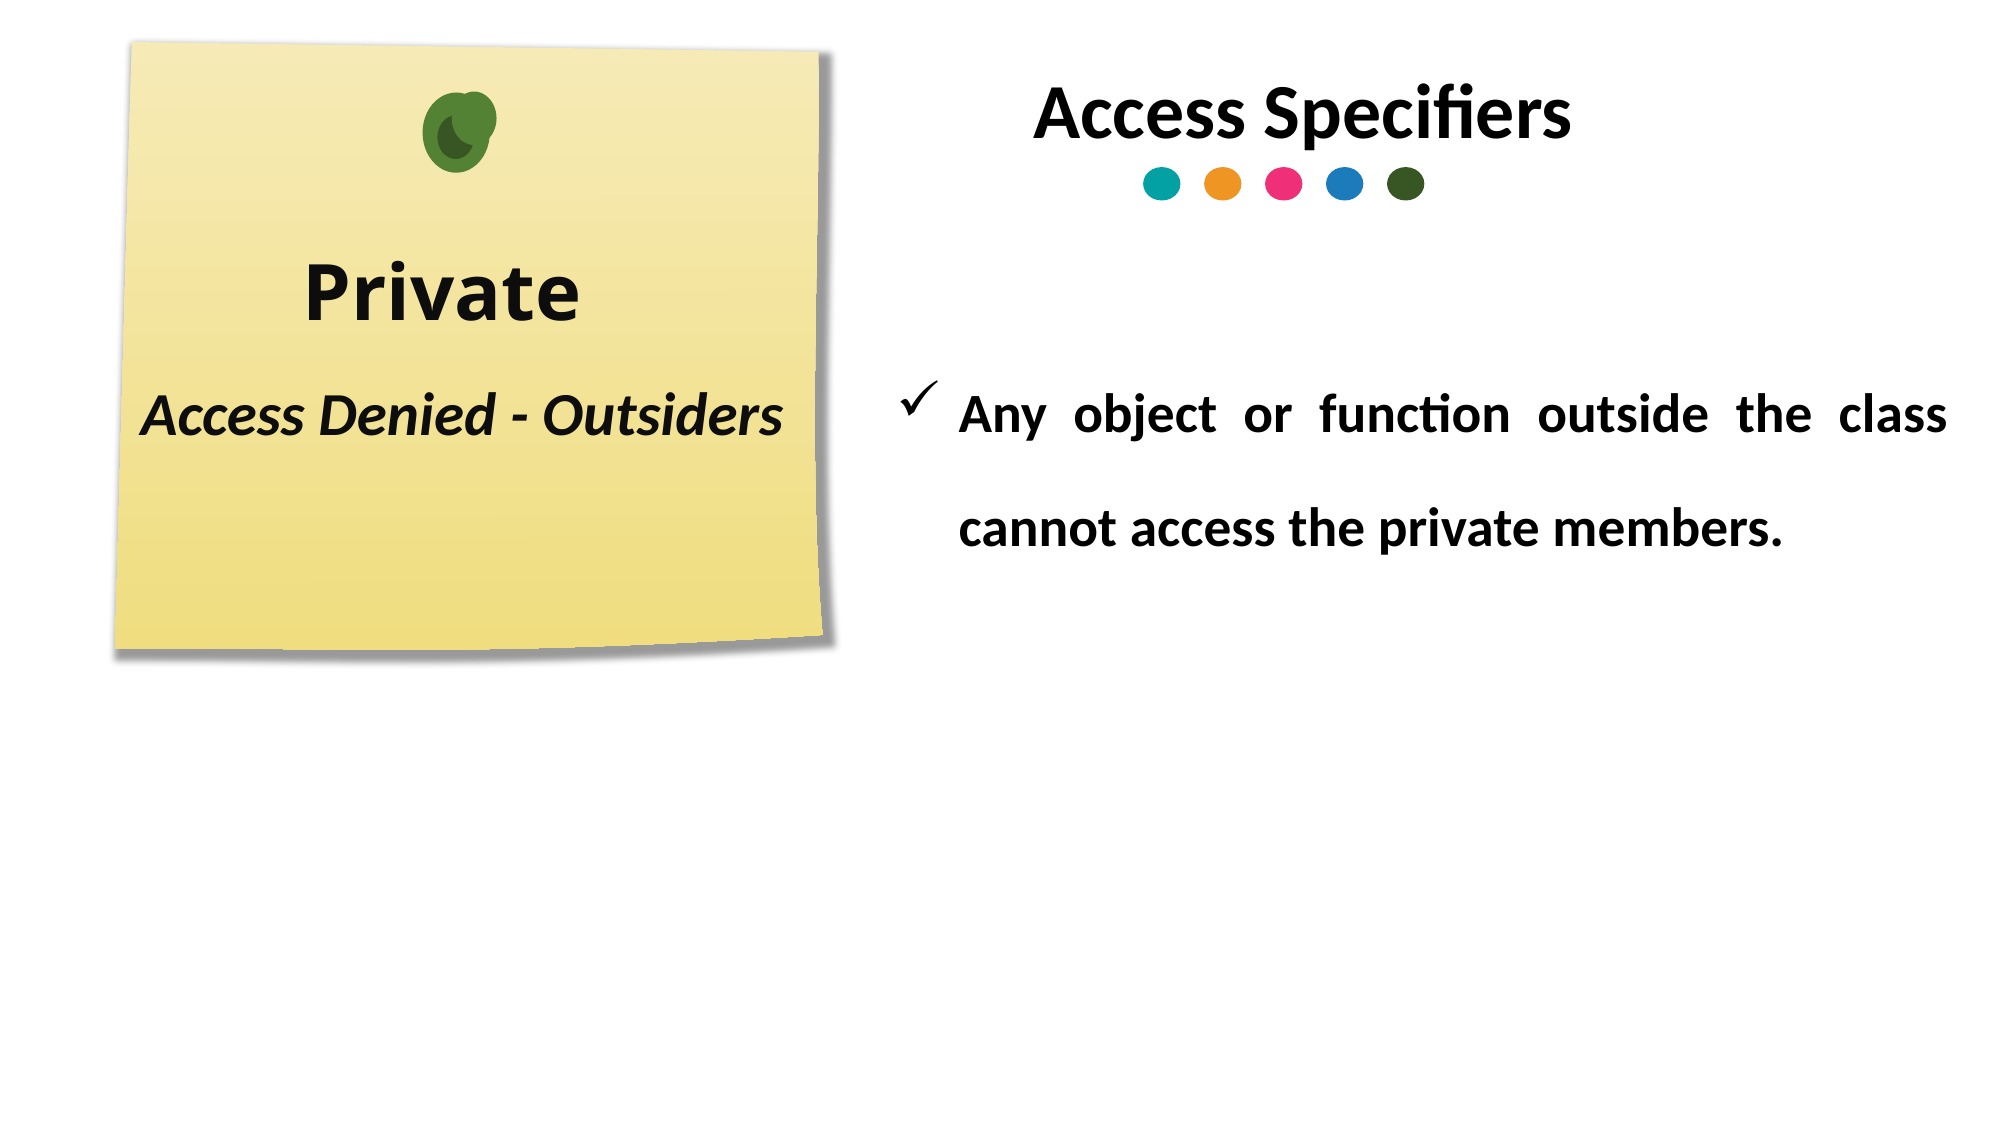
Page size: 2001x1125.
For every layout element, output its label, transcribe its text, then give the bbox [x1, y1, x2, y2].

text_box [1143, 167, 1425, 201]
text_box Access Specifiers [905, 52, 1701, 161]
text_box Any object or function outside the class cannot access the private members. [881, 323, 1964, 565]
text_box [115, 41, 823, 650]
